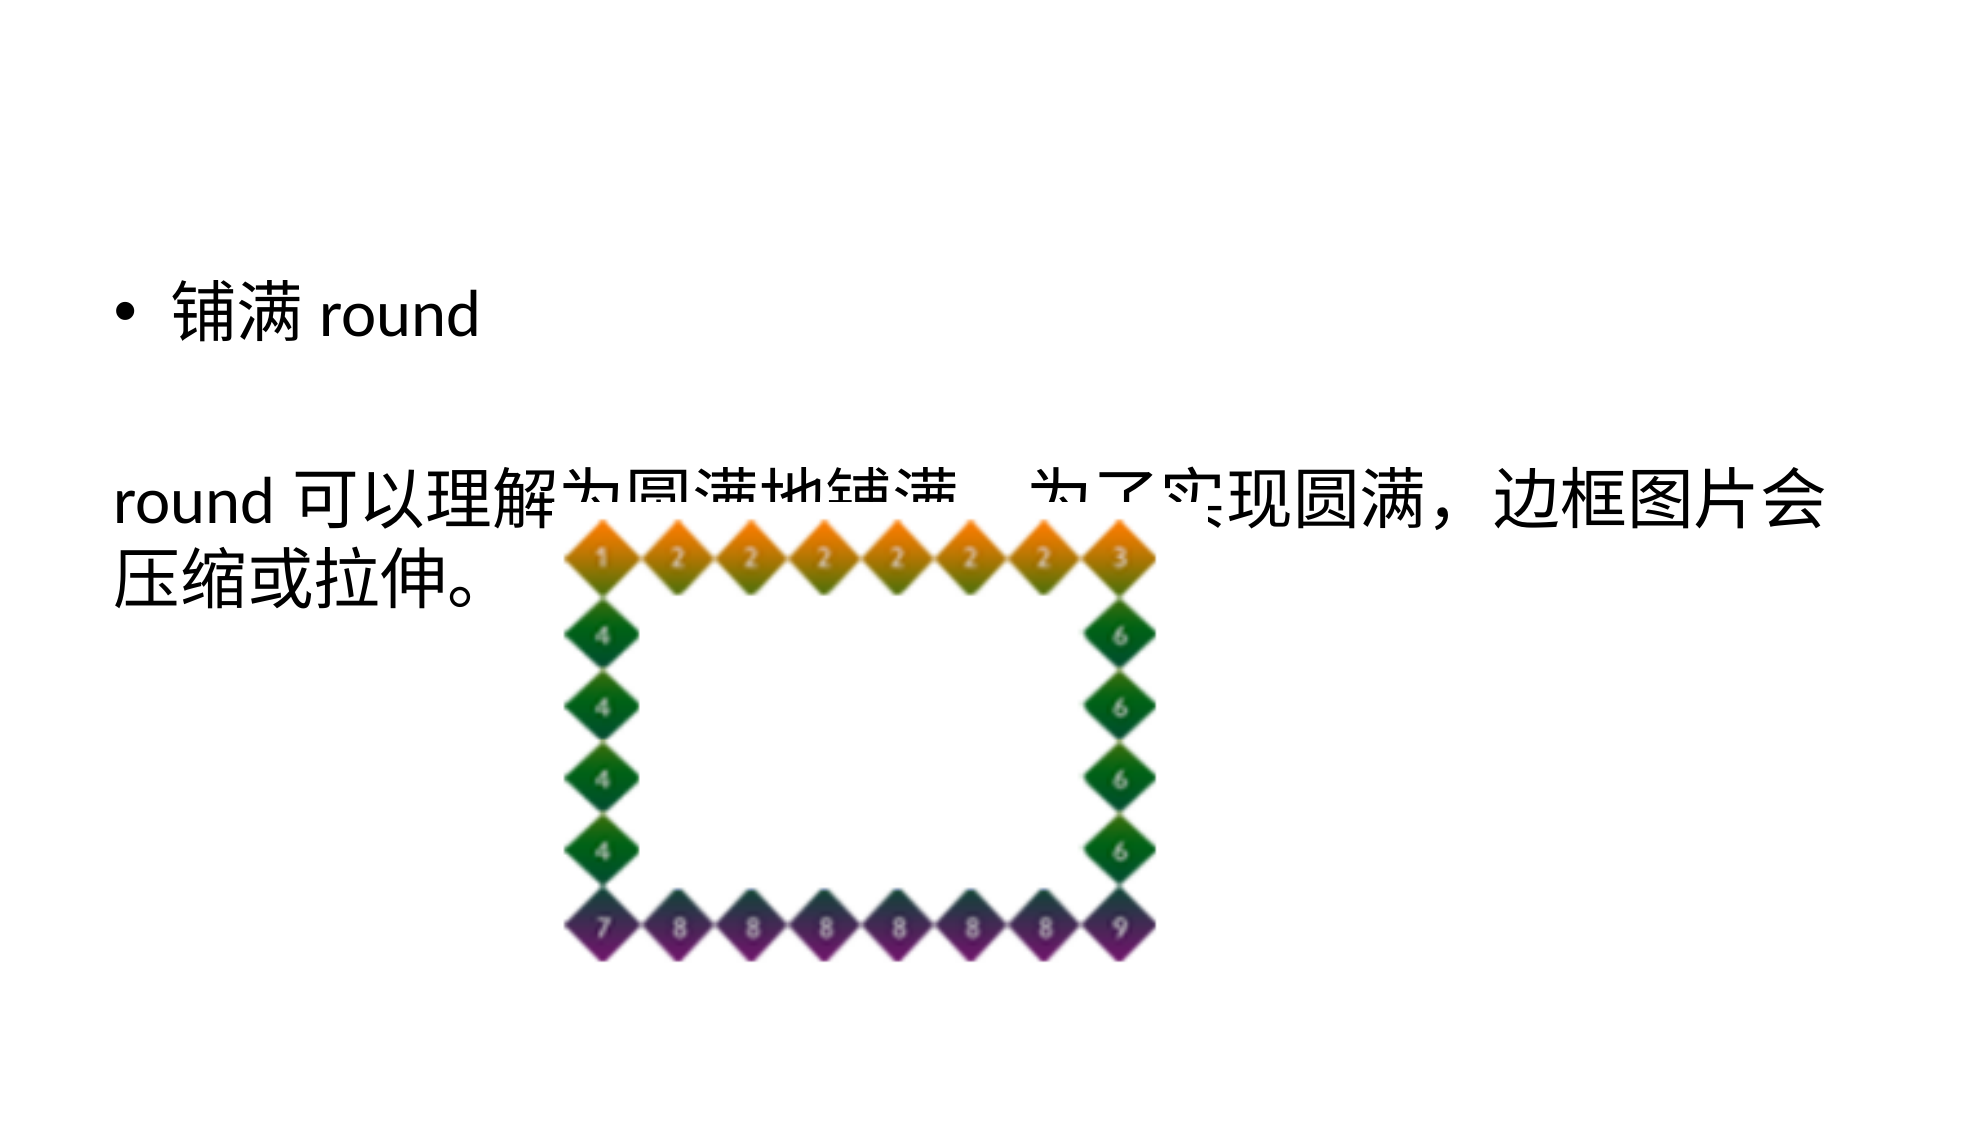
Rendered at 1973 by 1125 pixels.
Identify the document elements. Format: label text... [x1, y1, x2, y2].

list 铺满round round可以理解为圆满地铺满，为了实现圆满，边框图片会压缩或拉伸。 [98, 262, 1874, 1005]
picture [552, 501, 1208, 1005]
